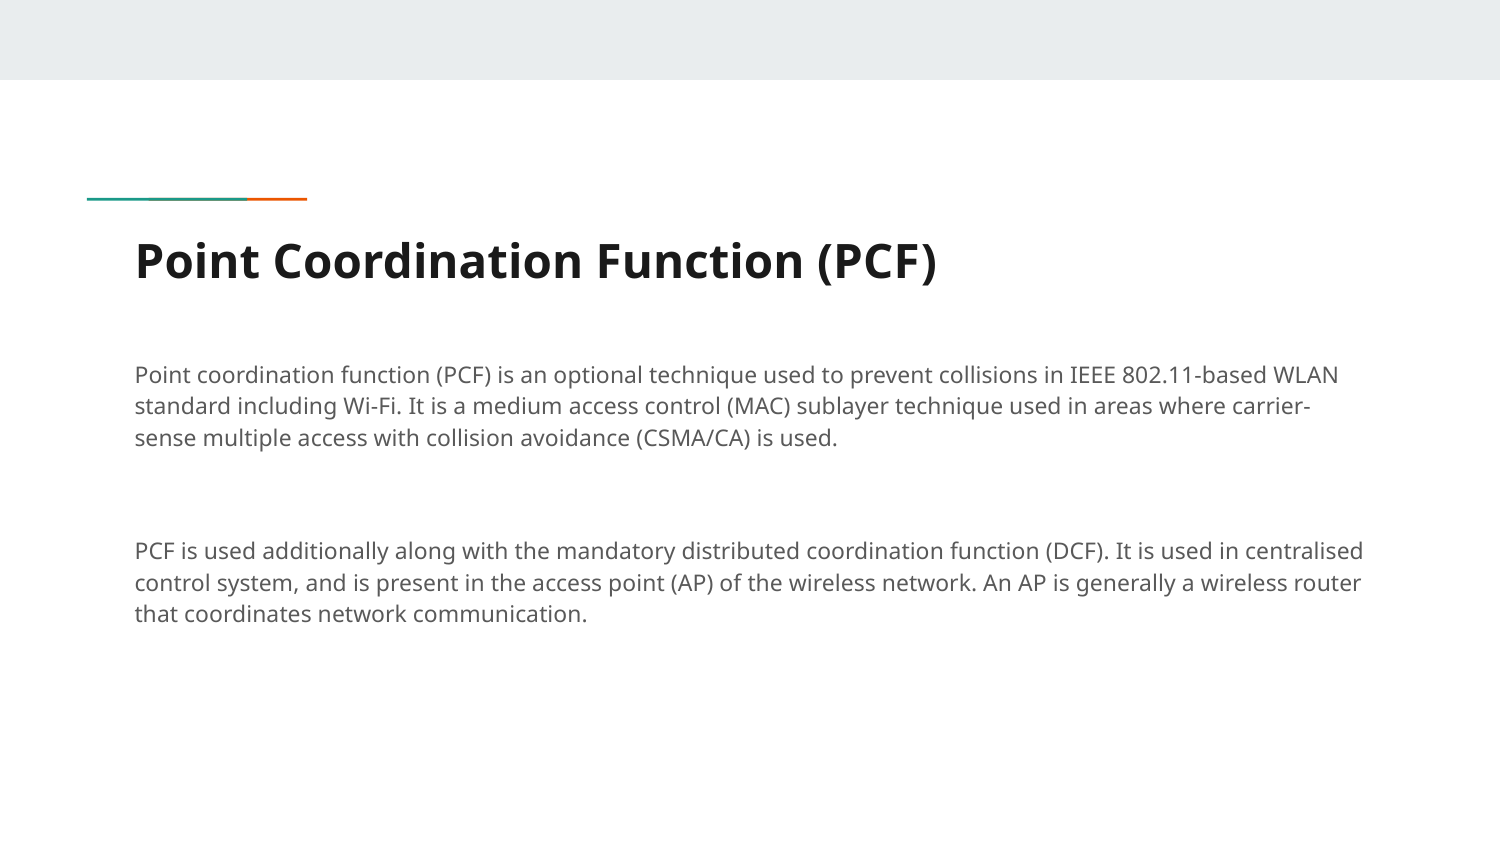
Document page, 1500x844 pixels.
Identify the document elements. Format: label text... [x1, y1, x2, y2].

title Point Coordination Function (PCF) [119, 216, 1381, 305]
list Point coordination function (PCF) is an optional technique used to prevent collisions in IEEE 802.11-based WLAN standard including Wi-Fi. It is a medium access control (MAC) sublayer technique used in areas where carrier-sense multiple access with collision avoidance (CSMA/CA) is used. PCF is used additionally along with the mandatory distributed coordination function (DCF). It is used in centralised control system, and is present in the access point (AP) of the wireless network. An AP is generally a wireless router that coordinates network communication. [119, 341, 1381, 712]
